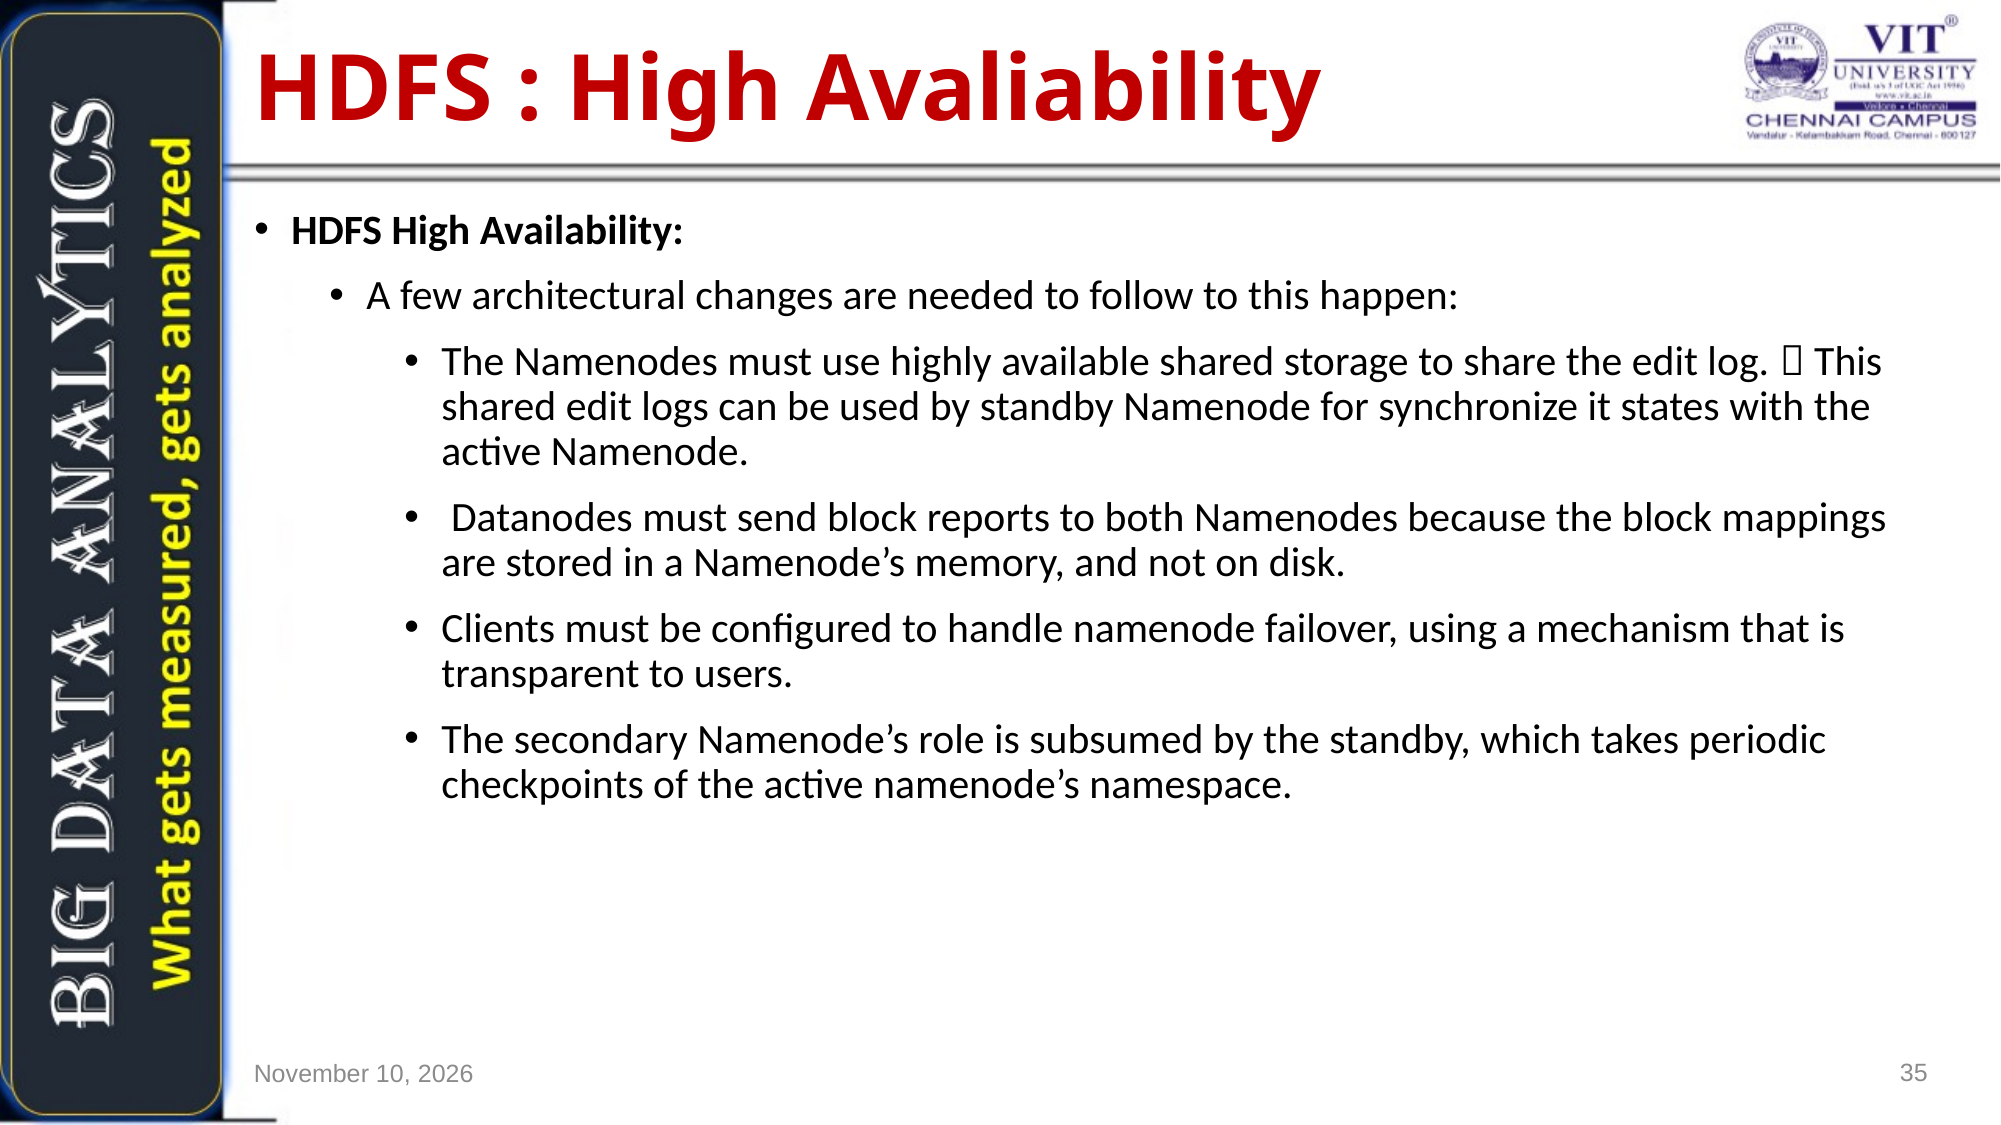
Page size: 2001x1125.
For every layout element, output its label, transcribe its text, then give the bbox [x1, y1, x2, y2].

text_box [238, 1042, 587, 1103]
picture [0, 0, 2001, 1125]
text_box [1778, 1040, 1943, 1103]
text_box HDFS : High Avaliability [239, 16, 1725, 166]
text_box HDFS High Availability: A few architectural changes are needed to follow to this happen: The Namenodes must use highly available shared storage to share the edit log.  This shared edit logs can be used by standby Namenode for synchronize it states with the active Namenode. Datanodes must send block reports to both Namenodes because the block mappings are stored in a Namenode’s memory, and not on disk. Clients must be configured to handle namenode failover, using a mechanism that is transparent to users. The secondary Namenode’s role is subsumed by the standby, which takes periodic checkpoints of the active namenode’s namespace. [239, 200, 1965, 1103]
